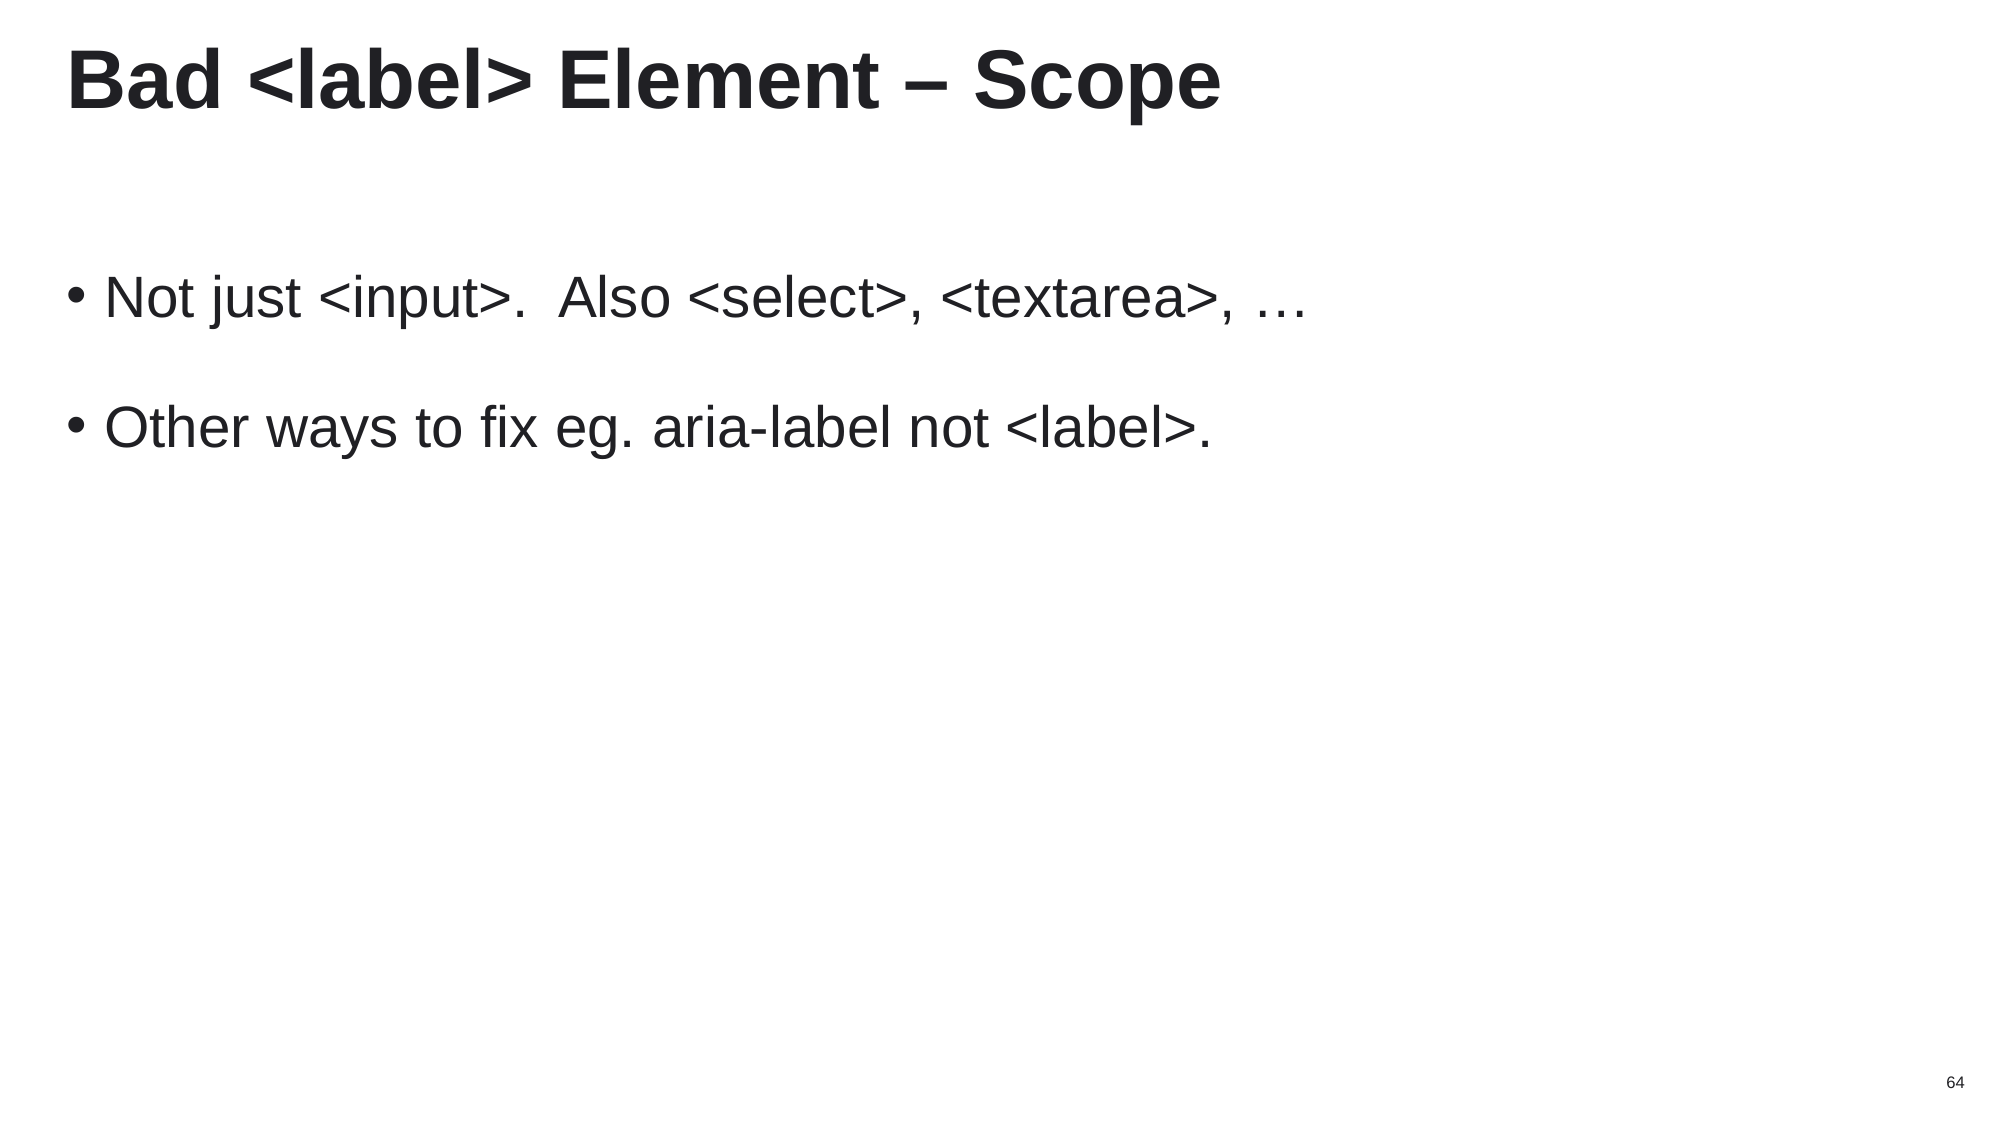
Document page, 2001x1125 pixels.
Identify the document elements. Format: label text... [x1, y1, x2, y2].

text_box Not just <input>. Also <select>, <textarea>, … Other ways to fix eg. aria-label not <label>. [66, 224, 1922, 1100]
title Bad <label> Element – Scope [66, 24, 1977, 144]
